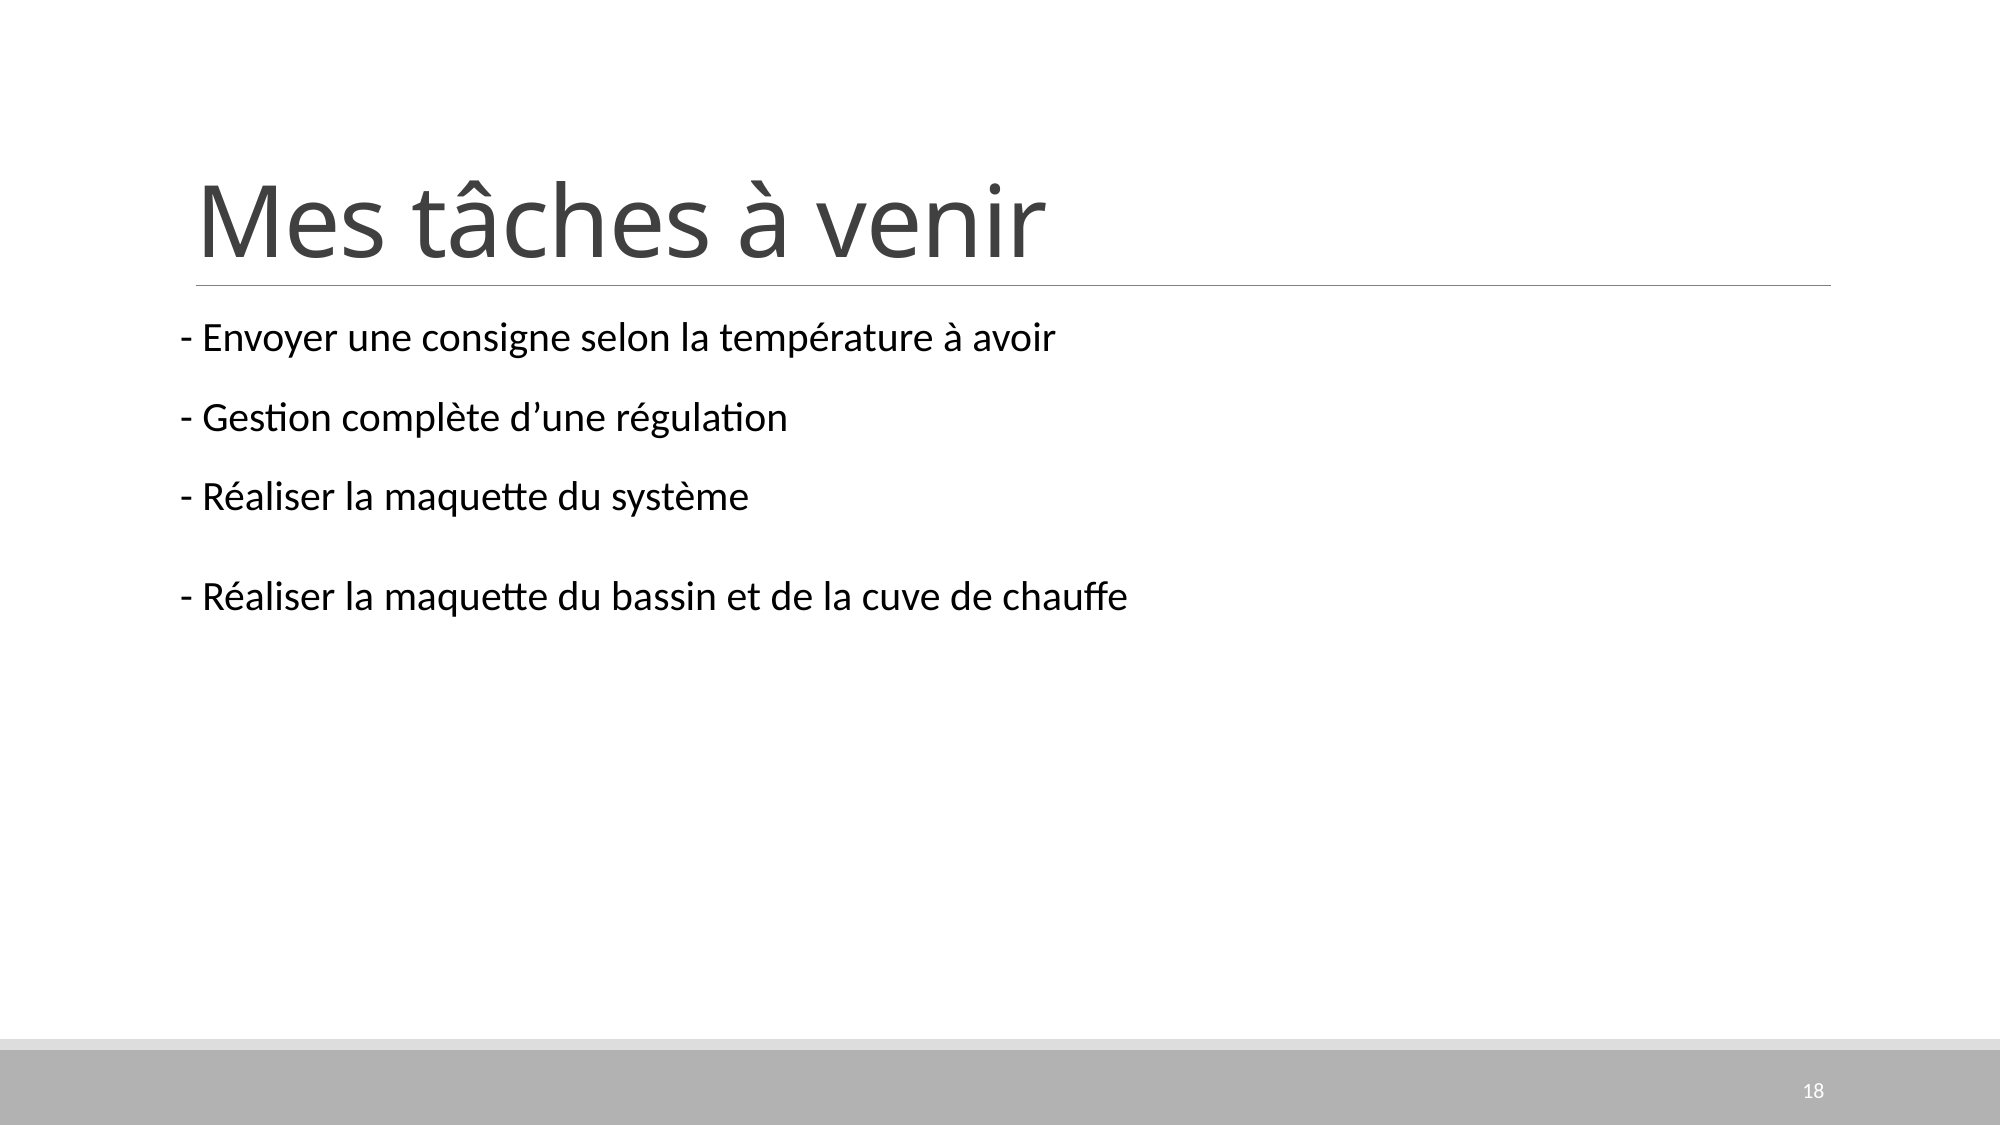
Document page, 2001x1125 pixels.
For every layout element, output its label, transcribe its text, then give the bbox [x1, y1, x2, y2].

slide_number 18 [1624, 1059, 1840, 1120]
title Mes tâches à venir [180, 47, 1830, 285]
list - Envoyer une consigne selon la température à avoir - Gestion complète d’une régulation - Réaliser la maquette du système - Réaliser la maquette du bassin et de la cuve de chauffe [180, 302, 1830, 963]
